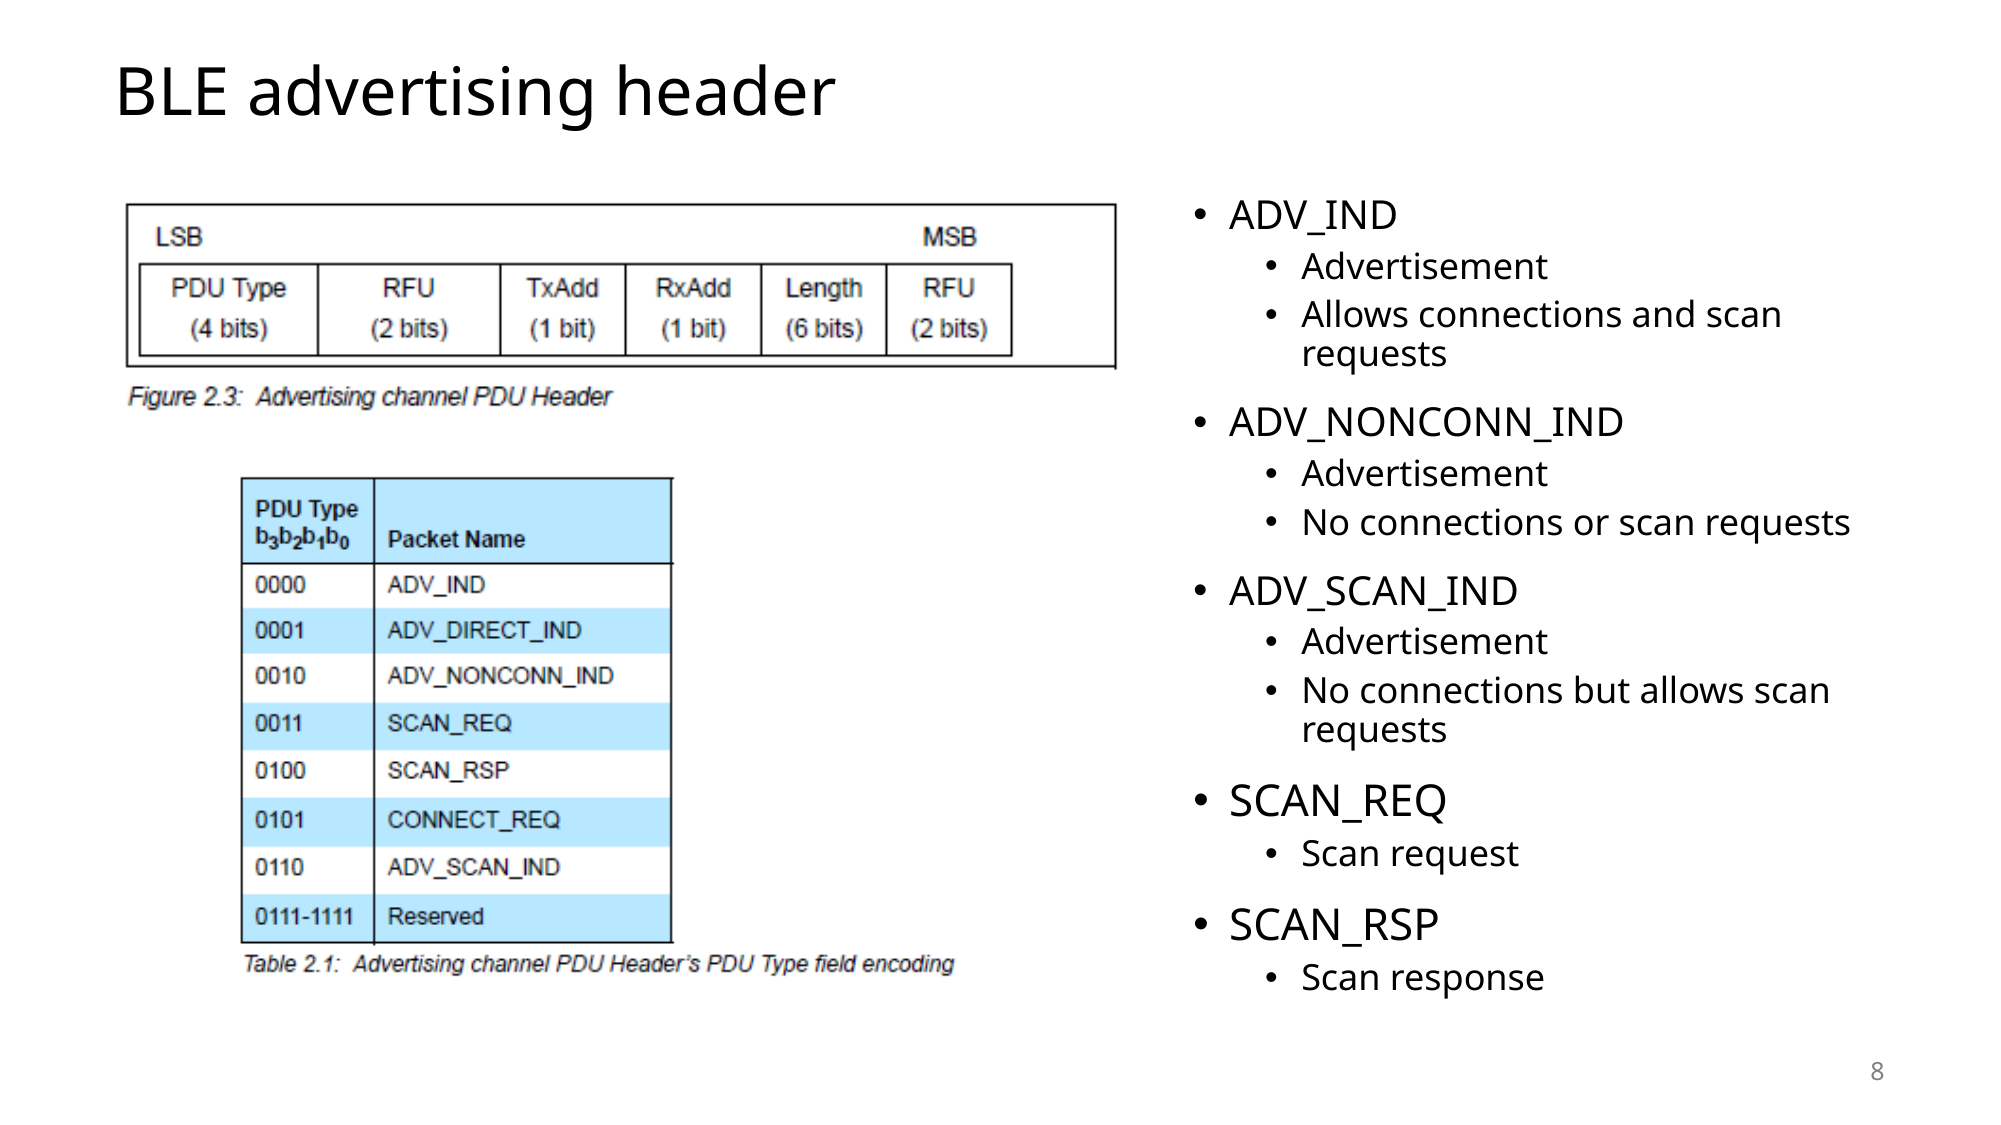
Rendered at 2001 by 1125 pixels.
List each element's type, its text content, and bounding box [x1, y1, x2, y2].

title BLE advertising header [99, 37, 1900, 150]
picture [211, 455, 977, 997]
list ADV_IND Advertisement Allows connections and scan requests ADV_NONCONN_IND Advertisement No connections or scan requests ADV_SCAN_IND Advertisement No connections but allows scan requests SCAN_REQ Scan request SCAN_RSP Scan response [1178, 187, 1900, 1013]
slide_number 8 [1749, 1042, 1900, 1103]
picture [99, 187, 1132, 419]
